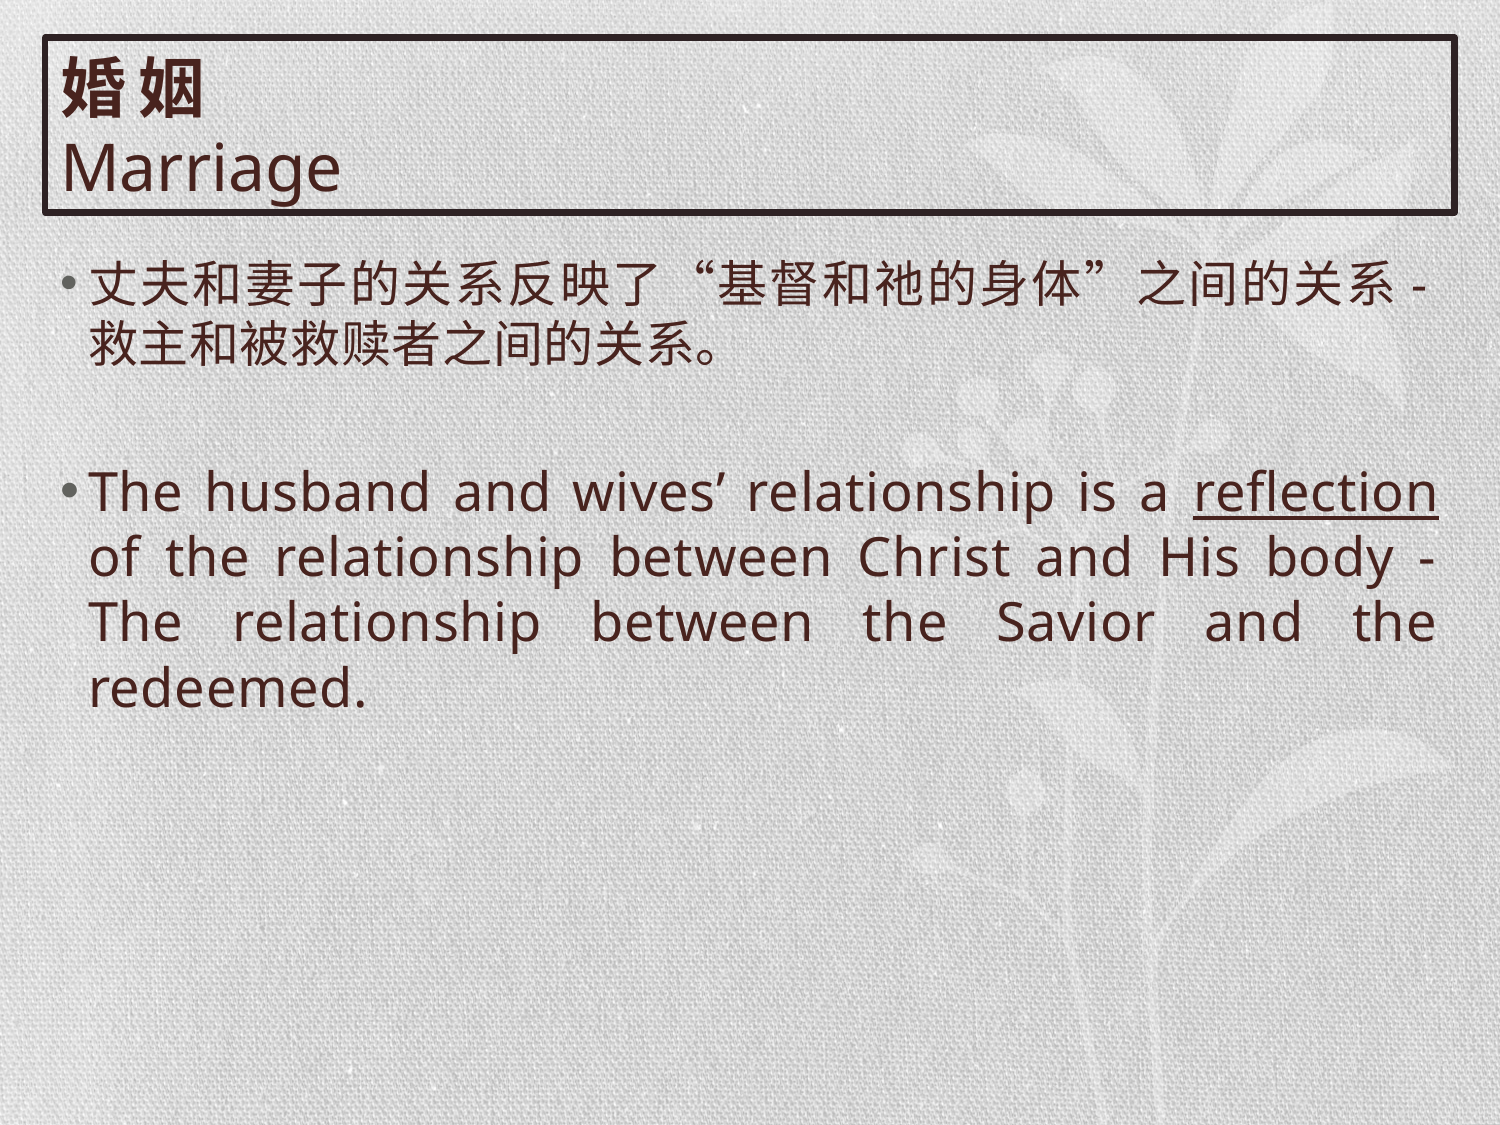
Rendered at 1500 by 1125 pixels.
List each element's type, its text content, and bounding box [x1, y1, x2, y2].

title 婚姻 Marriage [45, 37, 1455, 213]
list 丈夫和妻子的关系反映了“基督和祂的身体”之间的关系-救主和被救赎者之间的关系。 The husband and wives’ relationship is a reflection of the relationship between Christ and His body - The relationship between the Savior and the redeemed. [45, 244, 1455, 1055]
